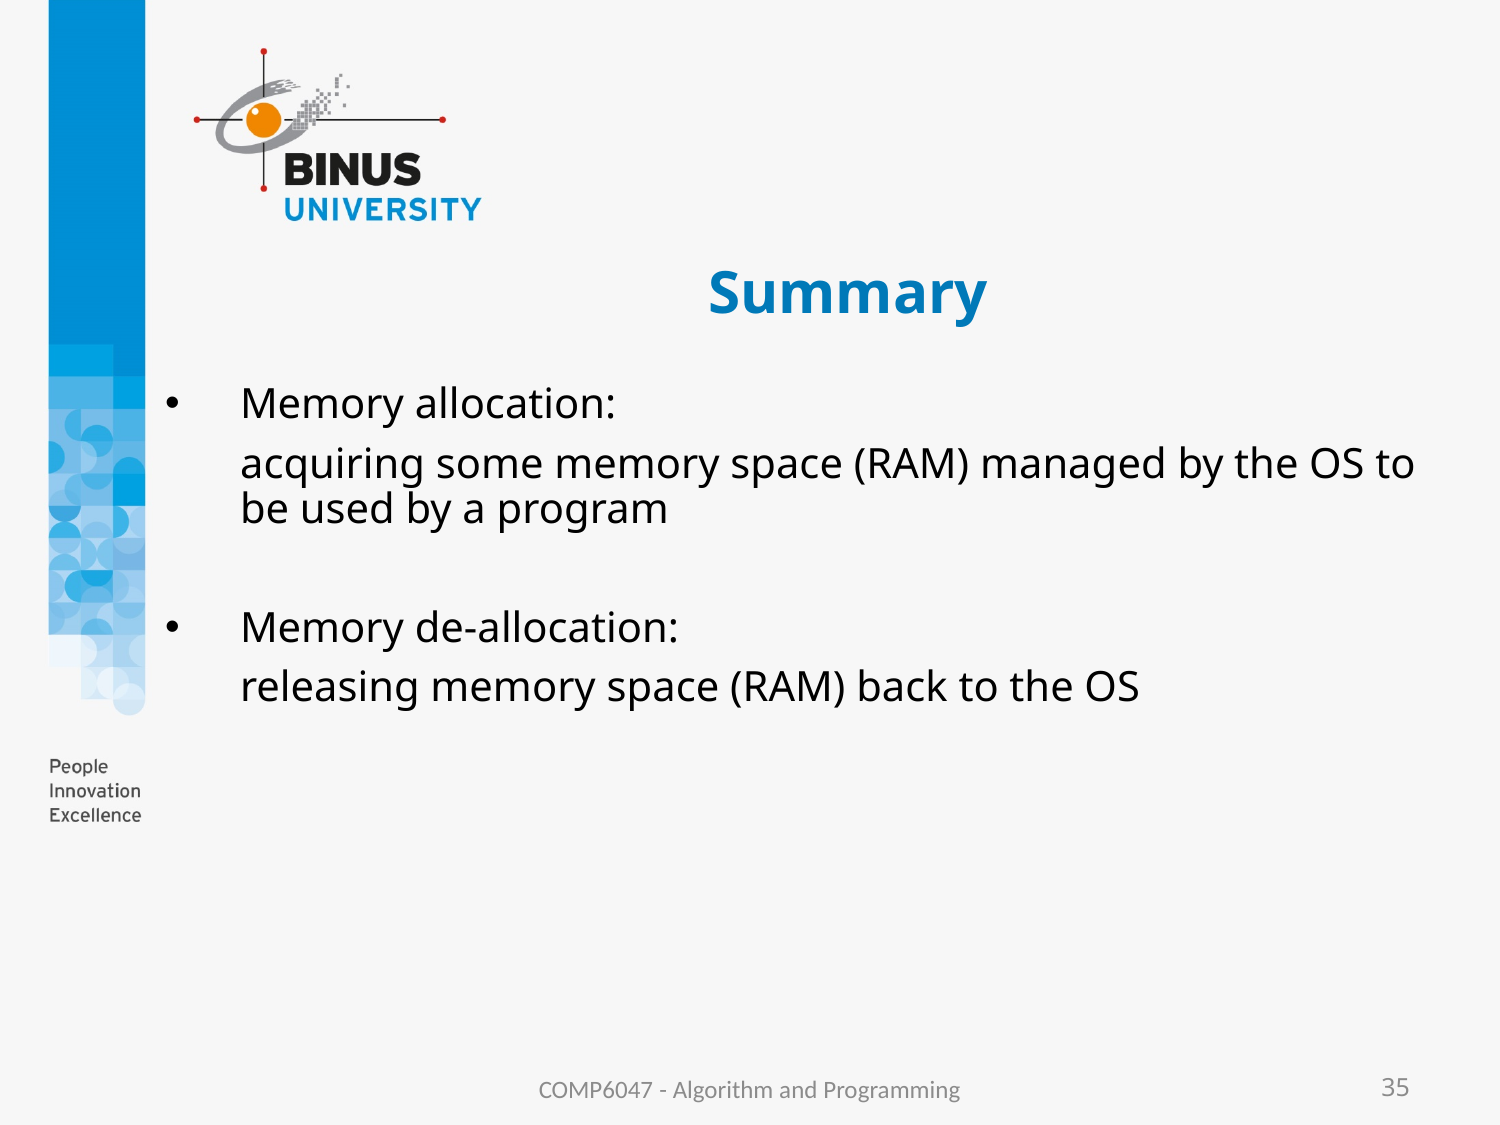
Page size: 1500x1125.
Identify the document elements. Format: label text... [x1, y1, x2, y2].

slide_number 35 [1074, 1058, 1425, 1119]
list Memory allocation: acquiring some memory space (RAM) managed by the OS to be used by a program Memory de-allocation: releasing memory space (RAM) back to the OS [150, 375, 1438, 986]
title Summary [287, 224, 1409, 355]
footer COMP6047 - Algorithm and Programming [512, 1058, 988, 1119]
picture [0, 0, 1500, 845]
